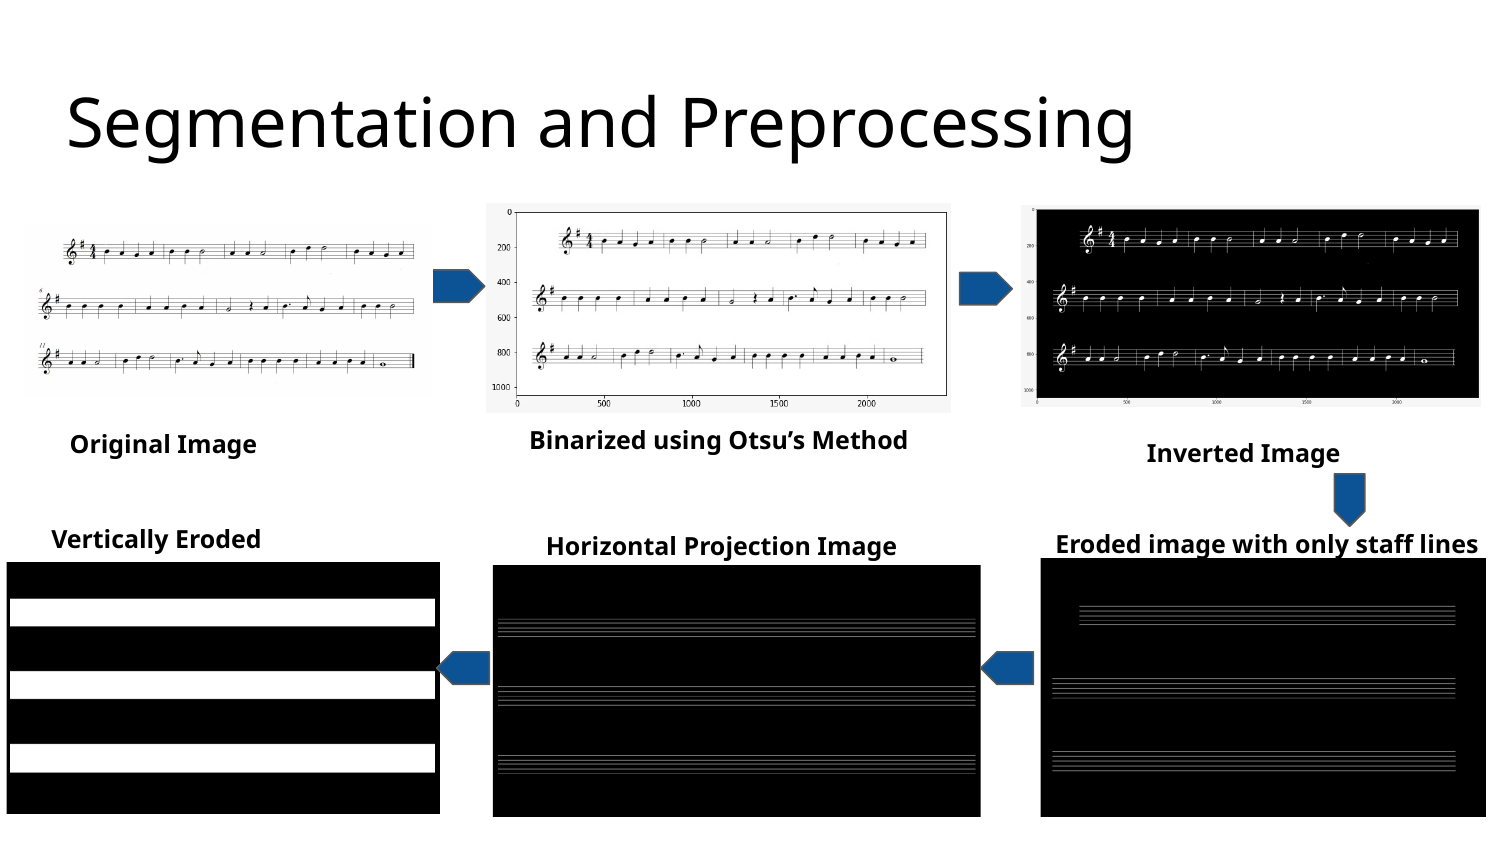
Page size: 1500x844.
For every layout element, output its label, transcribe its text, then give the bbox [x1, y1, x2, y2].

text_box [986, 651, 1034, 685]
text_box [438, 270, 480, 303]
picture [6, 561, 441, 814]
picture [1040, 558, 1487, 818]
text_box Binarized using Otsu’s Method [514, 409, 960, 449]
picture [1021, 205, 1482, 408]
picture [492, 565, 981, 818]
text_box [446, 651, 487, 685]
picture [23, 223, 433, 398]
picture [486, 203, 951, 413]
text_box Original Image [54, 413, 359, 445]
text_box Eroded image with only staff lines [1040, 513, 1500, 553]
title Segmentation and Preprocessing [51, 72, 1449, 167]
text_box [959, 272, 1013, 305]
text_box [1334, 473, 1365, 513]
text_box Horizontal Projection Image [530, 515, 991, 555]
text_box Vertically Eroded [36, 508, 496, 549]
text_box Inverted Image [1131, 422, 1436, 462]
